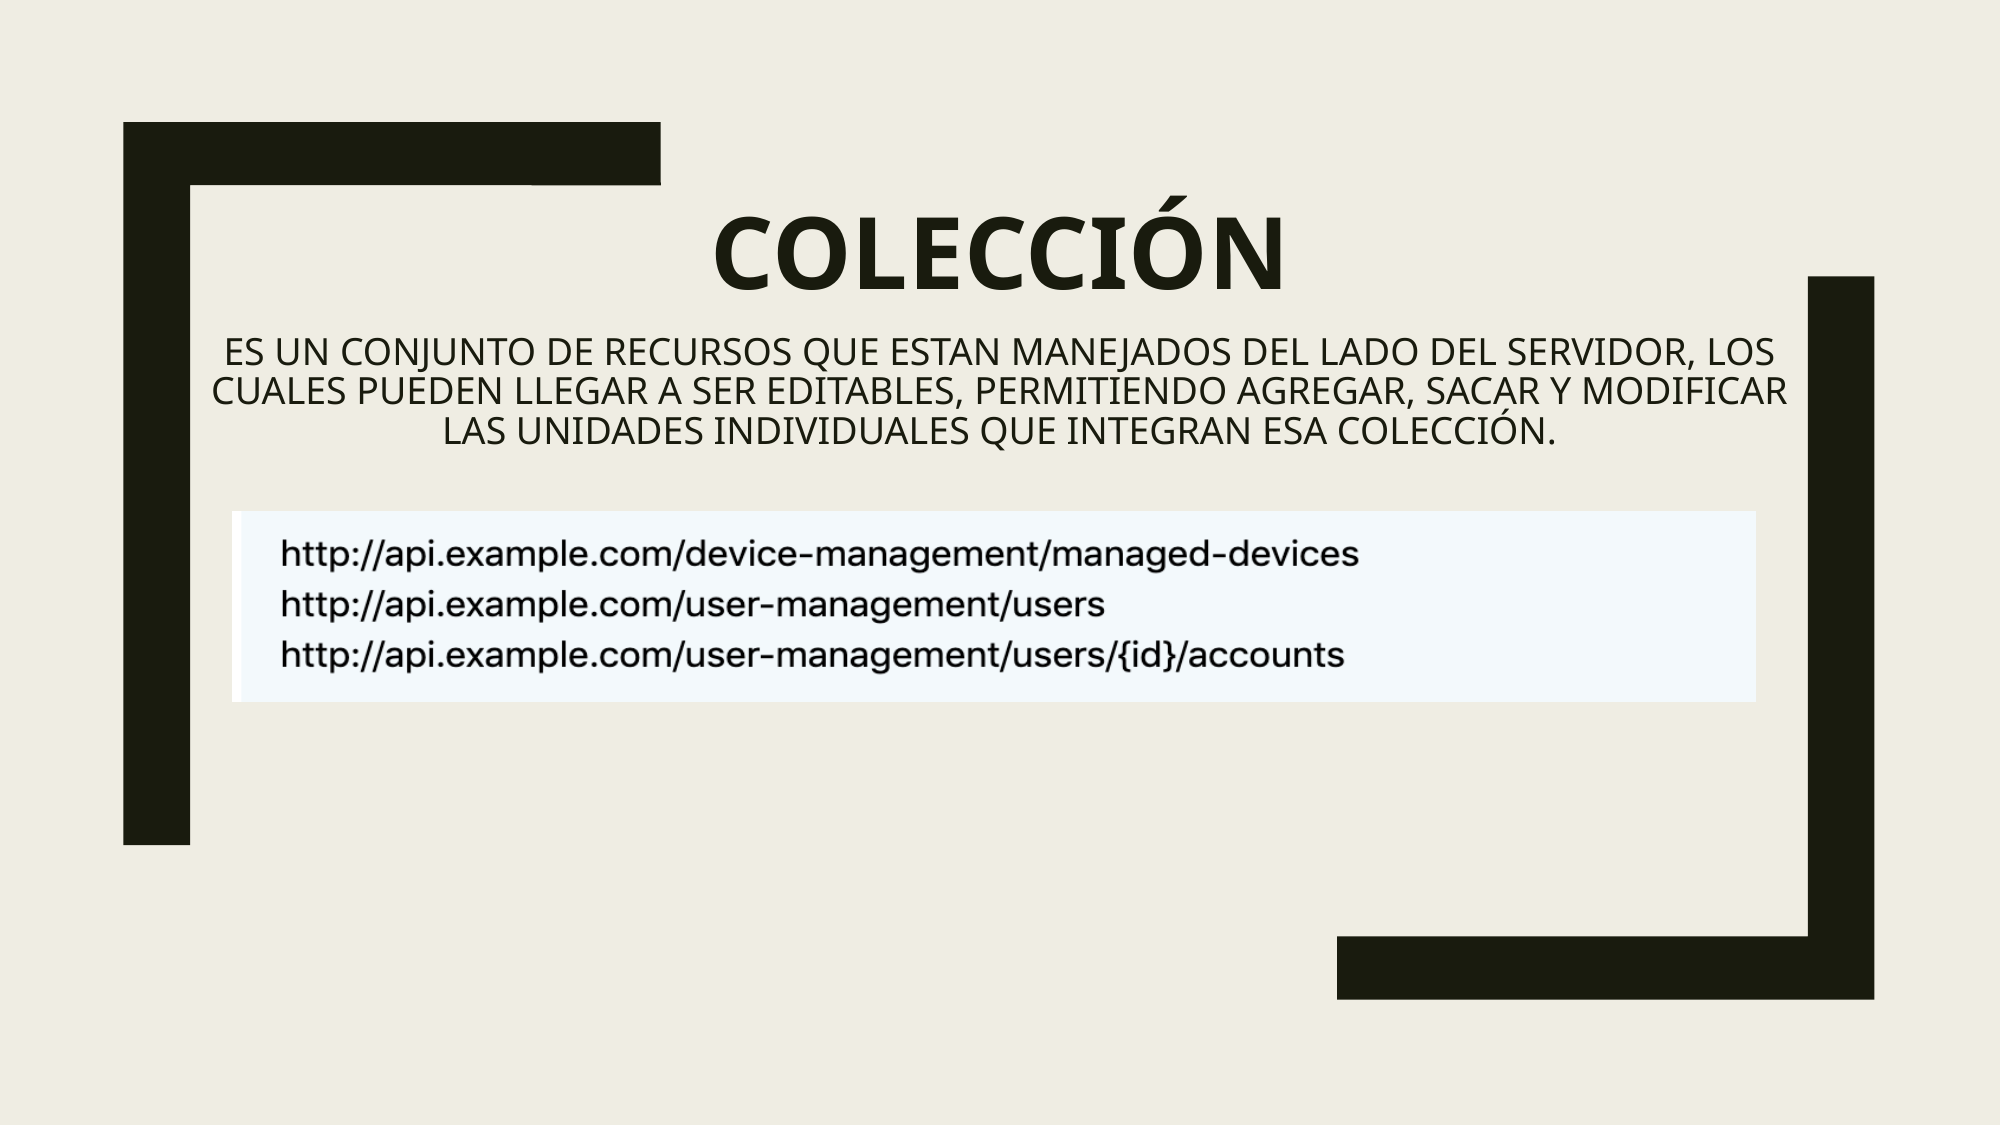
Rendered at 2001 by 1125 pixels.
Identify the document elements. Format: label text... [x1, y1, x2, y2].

text_box [244, 426, 1483, 511]
picture [232, 511, 1756, 702]
title Colección Es un conjunto de recursos que estan manejados del lado del servidor, los cuales pueden llegar a ser editables, permitiendo agregar, sacar y modificar las unidades individuales que integran esa colección. [167, 296, 1833, 486]
